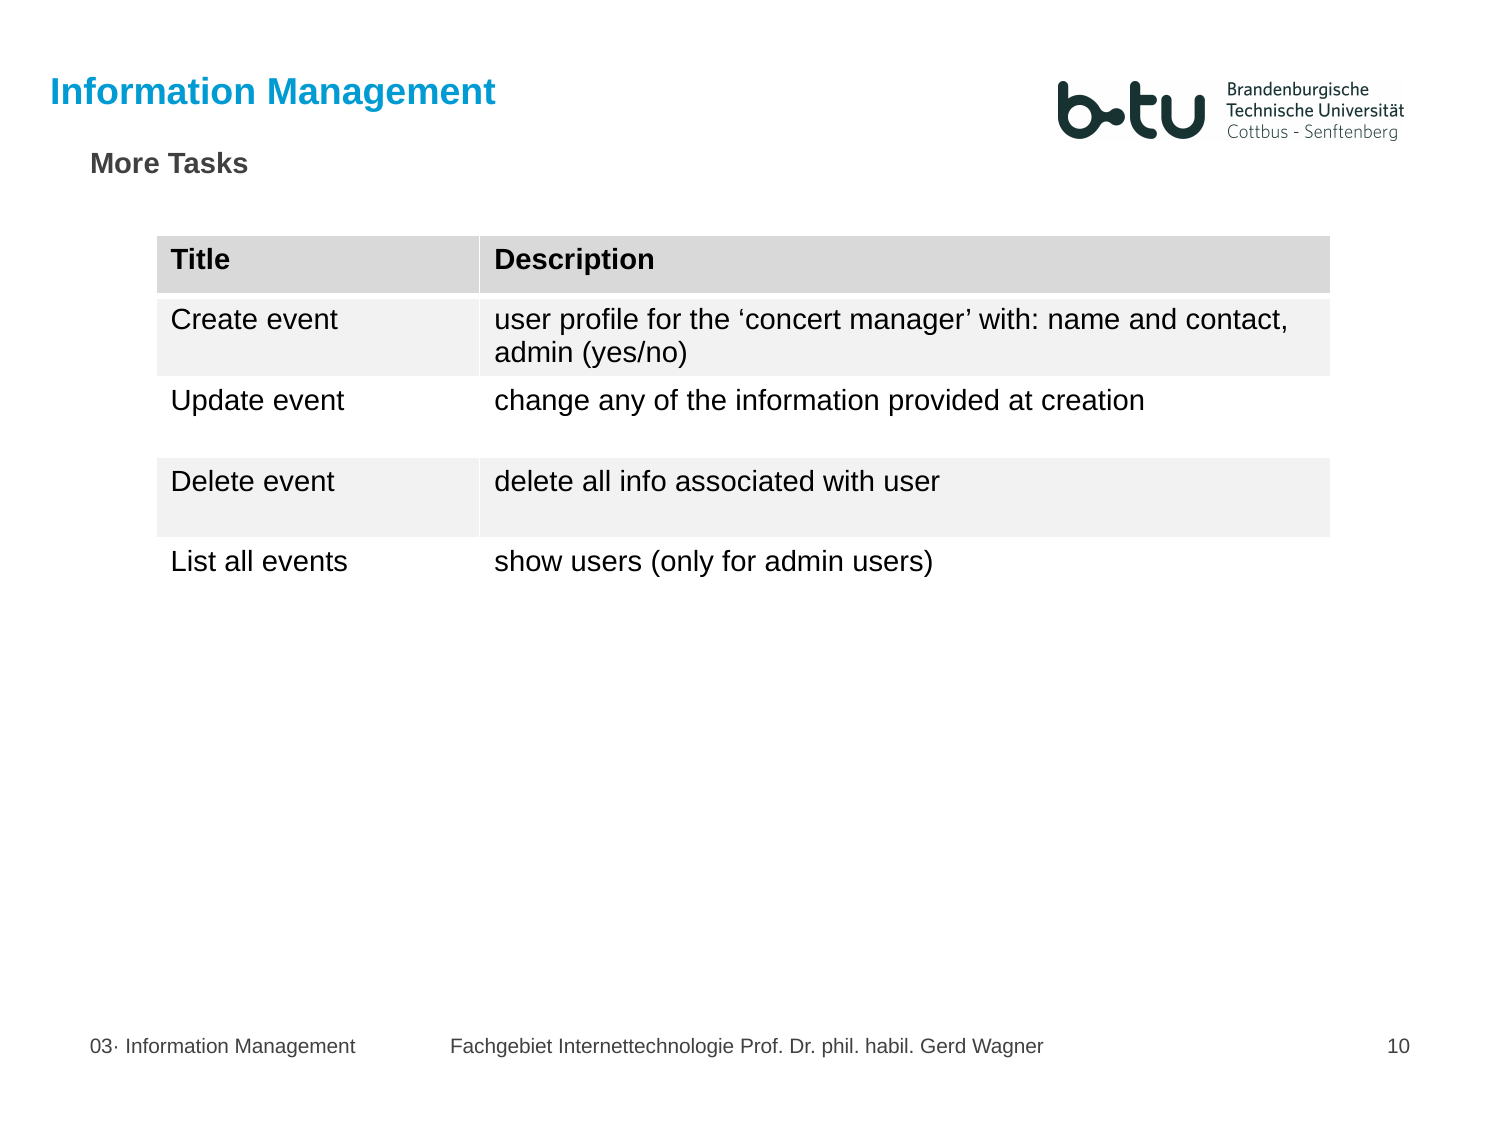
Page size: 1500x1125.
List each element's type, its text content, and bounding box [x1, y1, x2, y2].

table_cell Update event [157, 377, 479, 456]
table_cell user profile for the ‘concert manager’ with: name and contact, admin (yes/no) [480, 299, 1330, 376]
table_cell List all events [157, 539, 479, 617]
table_header Description [480, 236, 1330, 293]
table_cell change any of the information provided at creation [480, 377, 1330, 456]
table_cell Delete event [157, 458, 479, 537]
table_cell Create event [157, 299, 479, 376]
text_box Information Management [35, 59, 1072, 179]
table_cell show users (only for admin users) [480, 539, 1330, 617]
table_cell delete all info associated with user [480, 458, 1330, 537]
text_box Fachgebiet Internettechnologie Prof. Dr. phil. habil. Gerd Wagner [0, 1024, 1500, 1100]
list More Tasks [75, 137, 1412, 876]
table_header Title [157, 236, 479, 293]
picture [1072, 81, 1404, 137]
